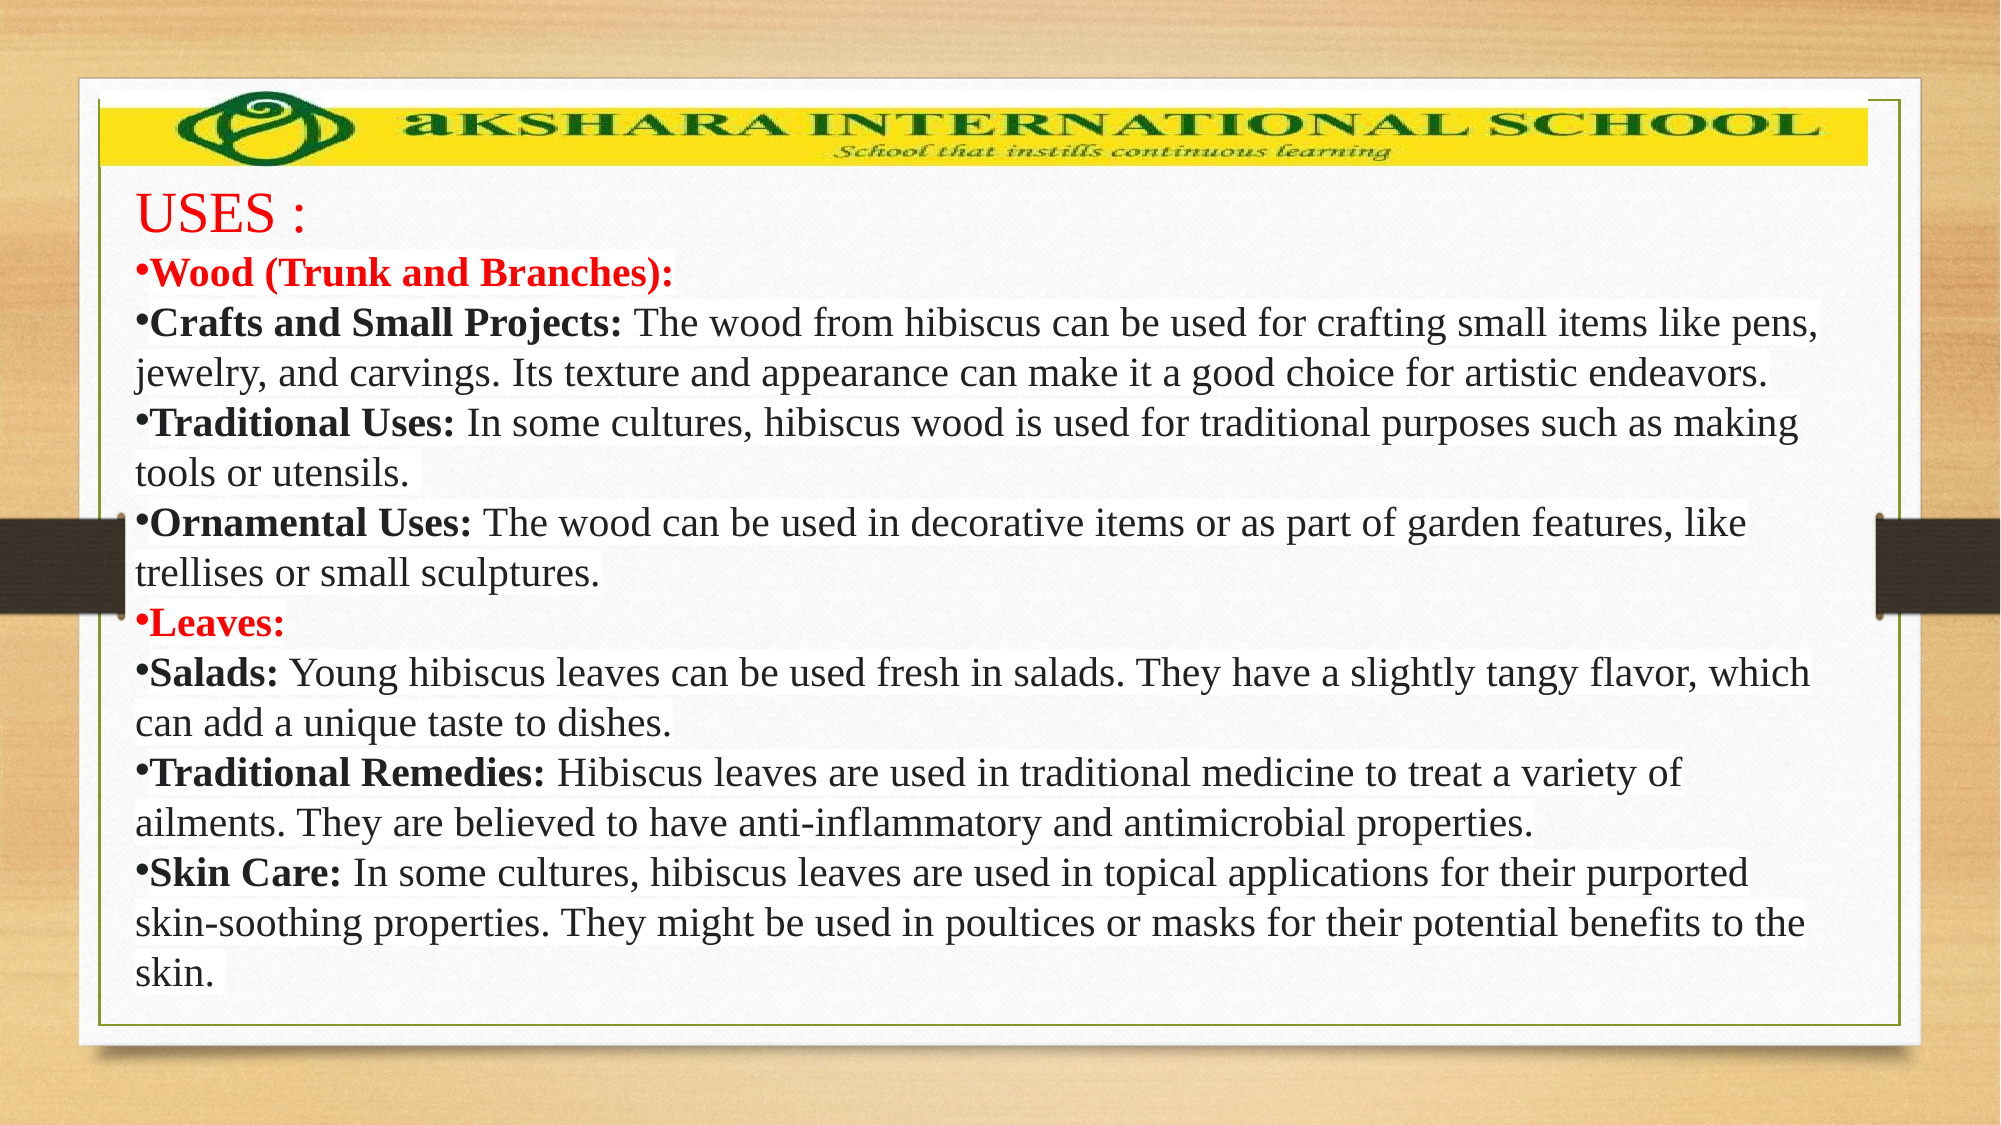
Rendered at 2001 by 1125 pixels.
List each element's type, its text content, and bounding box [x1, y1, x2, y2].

picture [0, 0, 2001, 1125]
text_box USES : Wood (Trunk and Branches): Crafts and Small Projects: The wood from hibiscus can be used for crafting small items like pens, jewelry, and carvings. Its texture and appearance can make it a good choice for artistic endeavors. Traditional Uses: In some cultures, hibiscus wood is used for traditional purposes such as making tools or utensils. Ornamental Uses: The wood can be used in decorative items or as part of garden features, like trellises or small sculptures. Leaves: Salads: Young hibiscus leaves can be used fresh in salads. They have a slightly tangy flavor, which can add a unique taste to dishes. Traditional Remedies: Hibiscus leaves are used in traditional medicine to treat a variety of ailments. They are believed to have anti-inflammatory and antimicrobial properties. Skin Care: In some cultures, hibiscus leaves are used in topical applications for their purported skin-soothing properties. They might be used in poultices or masks for their potential benefits to the skin. [119, 168, 1841, 1125]
